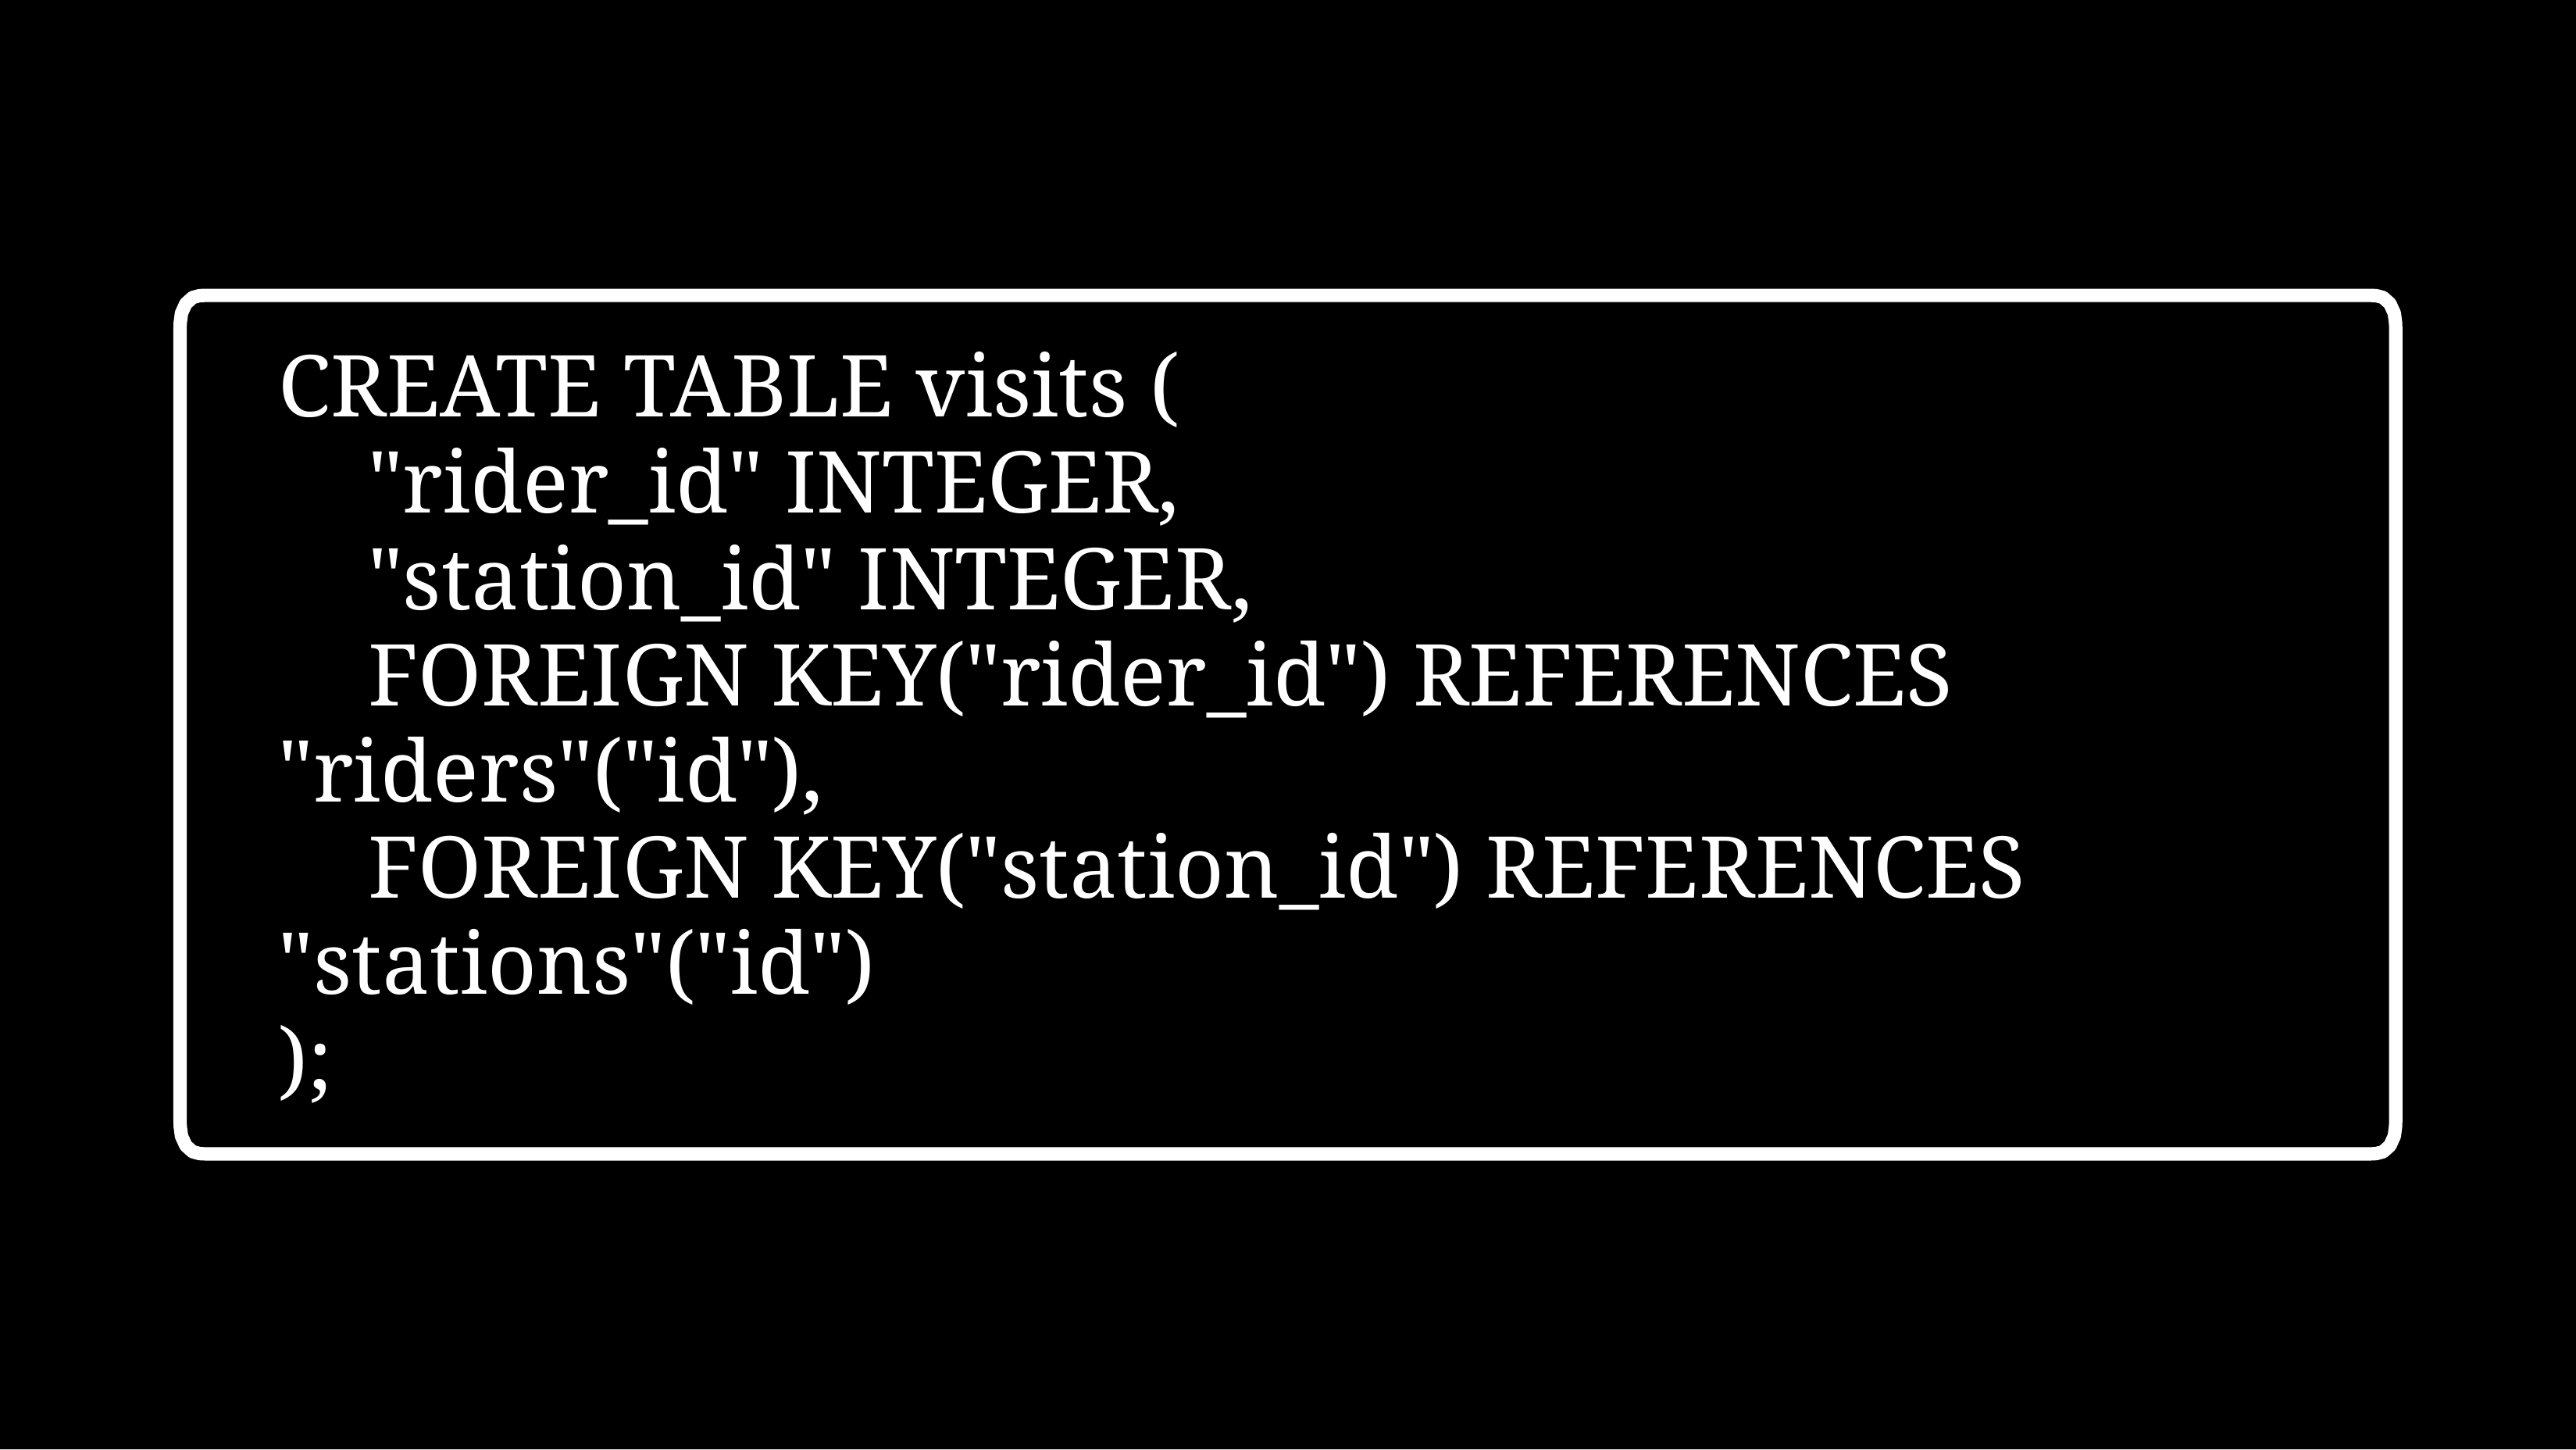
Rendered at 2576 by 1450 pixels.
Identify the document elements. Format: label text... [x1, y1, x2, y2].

text_box [180, 295, 2396, 1154]
title CREATE TABLE visits ( "rider_id" INTEGER, "station_id" INTEGER, FOREIGN KEY("rider_id") REFERENCES "riders"("id"), FOREIGN KEY("station_id") REFERENCES "stations"("id") ); [277, 335, 2170, 1108]
